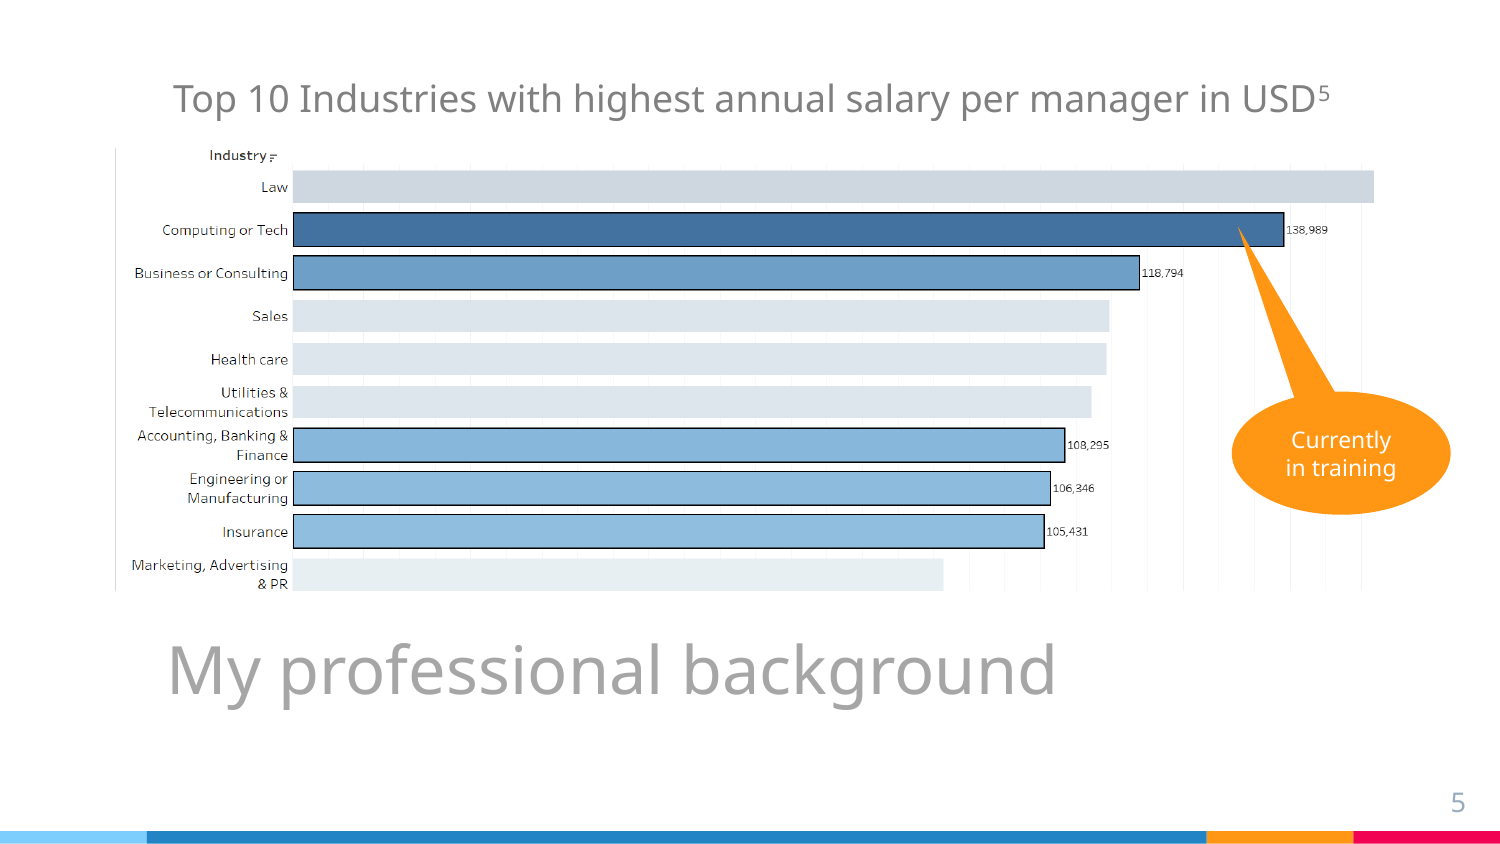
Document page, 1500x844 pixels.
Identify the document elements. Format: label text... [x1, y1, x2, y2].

text_box Top 10 Industries with highest annual salary per manager in USD5 [110, 54, 1394, 141]
picture [110, 148, 1390, 592]
slide_number 5 [1391, 770, 1482, 822]
text_box Currently in training [1394, 397, 1453, 510]
text_box My professional background [151, 601, 1349, 723]
